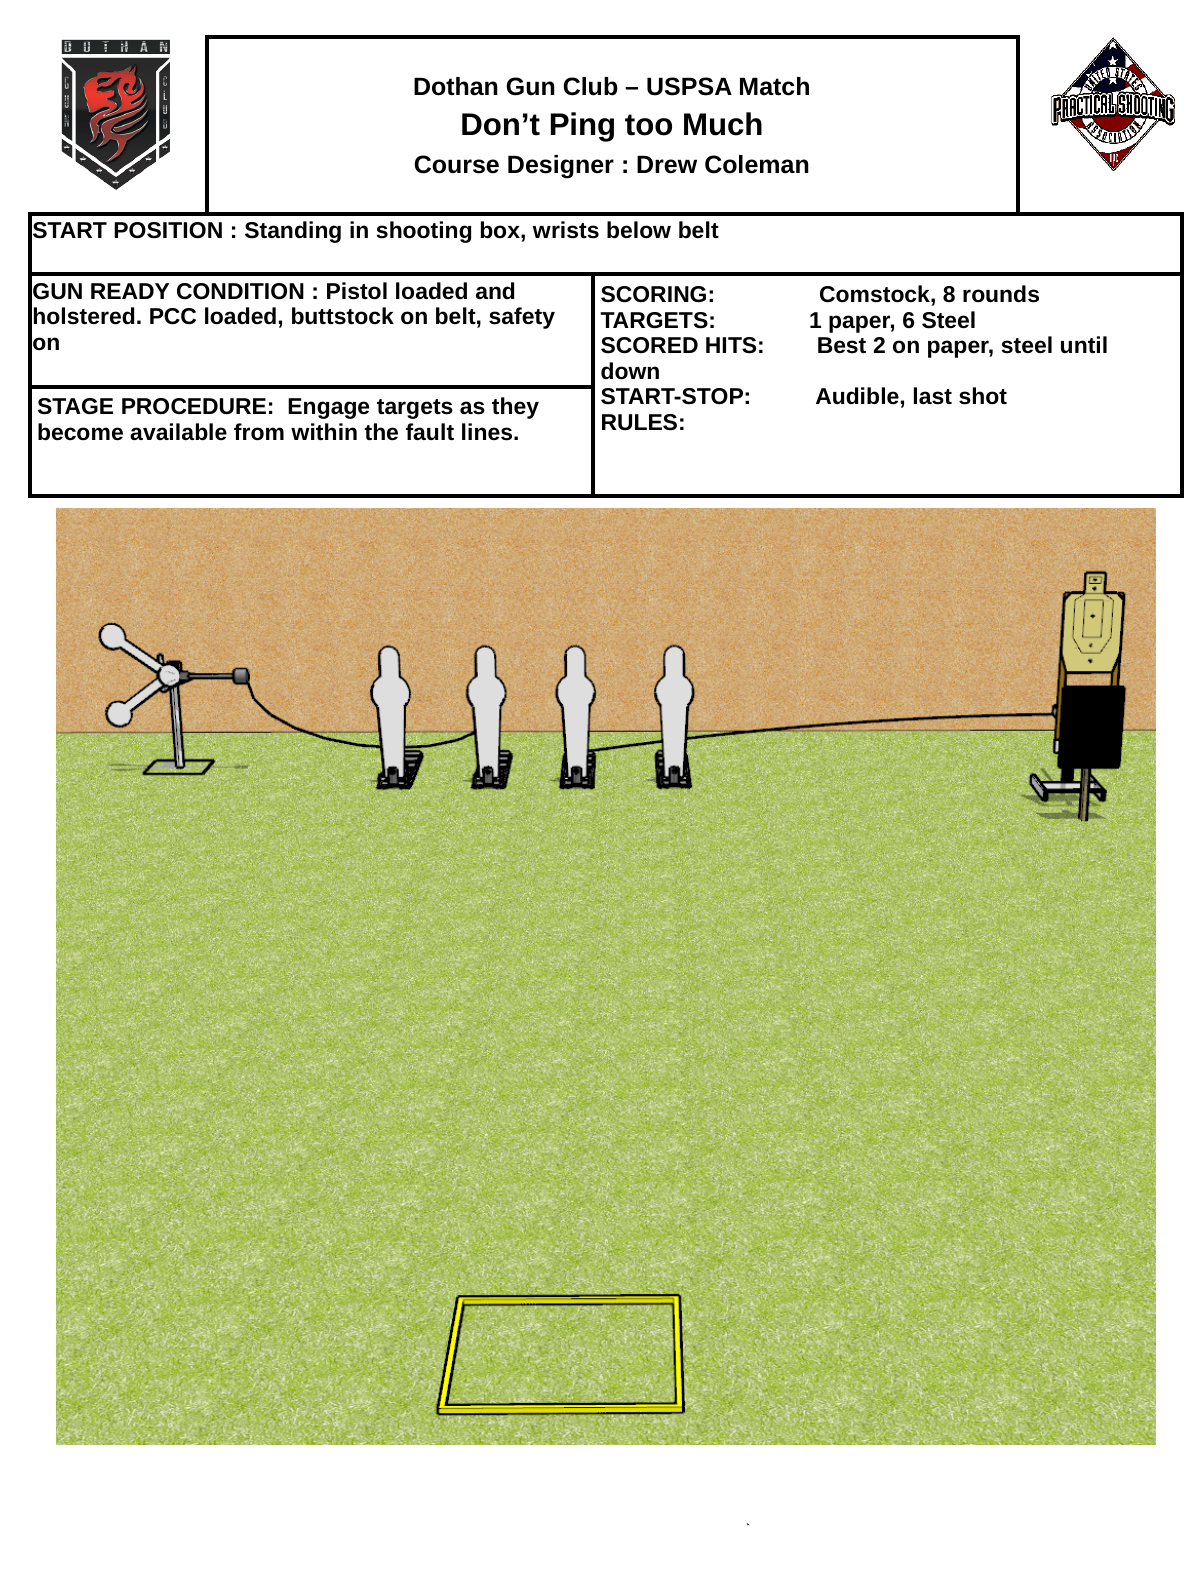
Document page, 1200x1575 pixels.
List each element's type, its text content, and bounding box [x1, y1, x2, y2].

table_cell GUN READY CONDITION : Pistol loaded and holstered. PCC loaded, buttstock on belt, safety on [32, 276, 591, 385]
table_cell START POSITION : Standing in shooting box, wrists below belt [32, 216, 1180, 272]
table_header [30, 37, 205, 212]
table_cell STAGE PROCEDURE: Engage targets as they become available from within the fault lines. [32, 389, 591, 494]
picture [58, 36, 173, 193]
picture [56, 508, 1156, 1445]
table_cell SCORING: Comstock, 8 rounds TARGETS: 1 paper, 6 Steel SCORED HITS: Best 2 on paper, steel until down START-STOP: Audible, last shot RULES: [595, 276, 1180, 494]
picture [1044, 36, 1183, 175]
table_header [1020, 37, 1182, 212]
table_header Dothan Gun Club – USPSA Match Don’t Ping too Much Course Designer : Drew Coleman [209, 39, 1016, 212]
